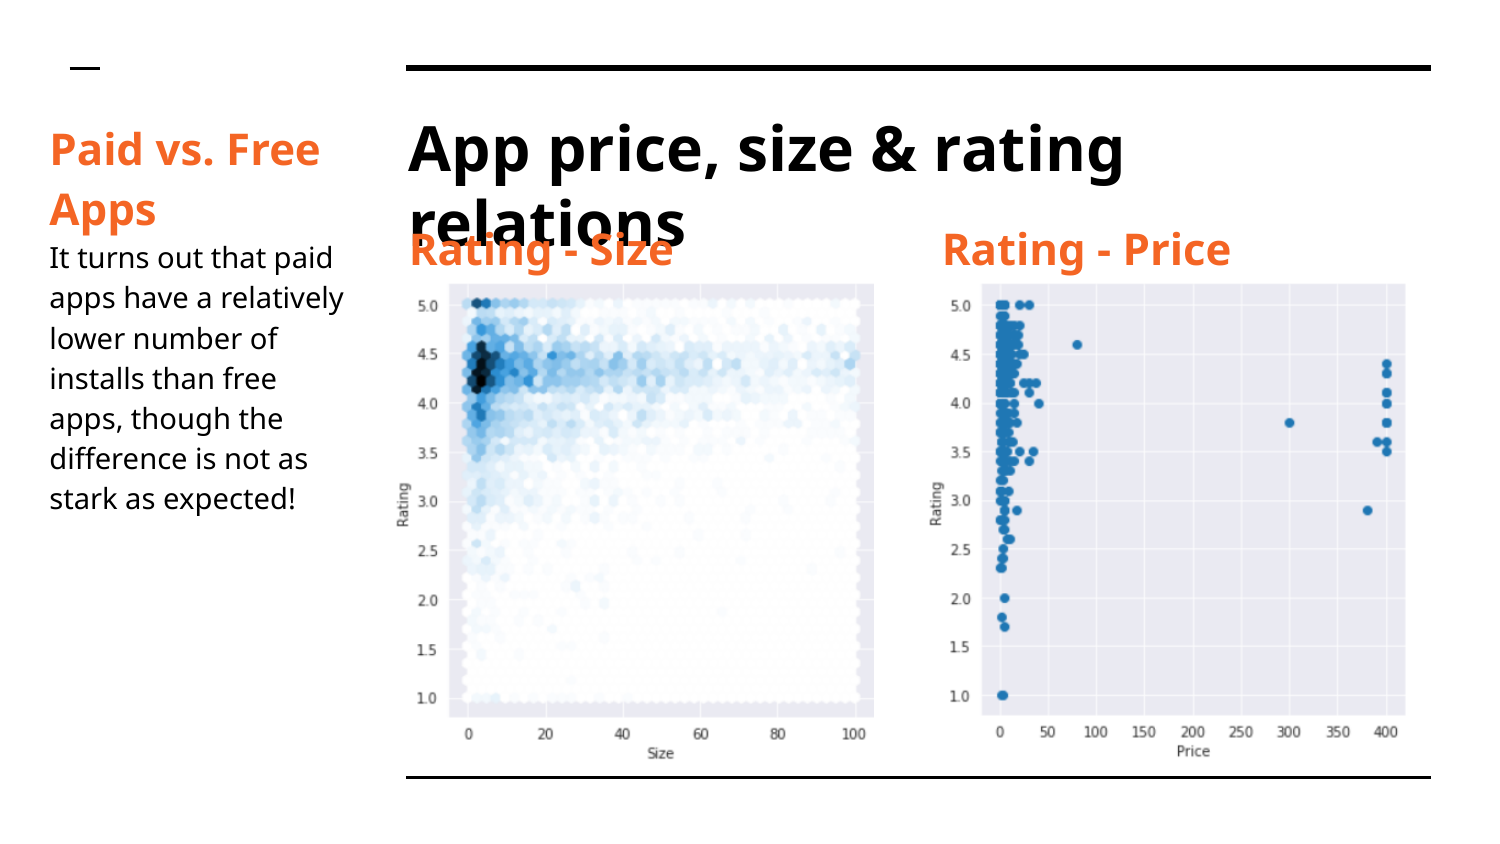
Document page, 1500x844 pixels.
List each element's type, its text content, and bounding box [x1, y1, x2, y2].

picture [393, 282, 874, 764]
list Paid vs. Free Apps It turns out that paid apps have a relatively lower number of installs than free apps, though the difference is not as stark as expected! [34, 98, 368, 745]
picture [926, 282, 1408, 764]
list Rating - Price [926, 198, 1431, 692]
title App price, size & rating relations [393, 94, 1431, 199]
list Rating - Size [393, 198, 898, 692]
